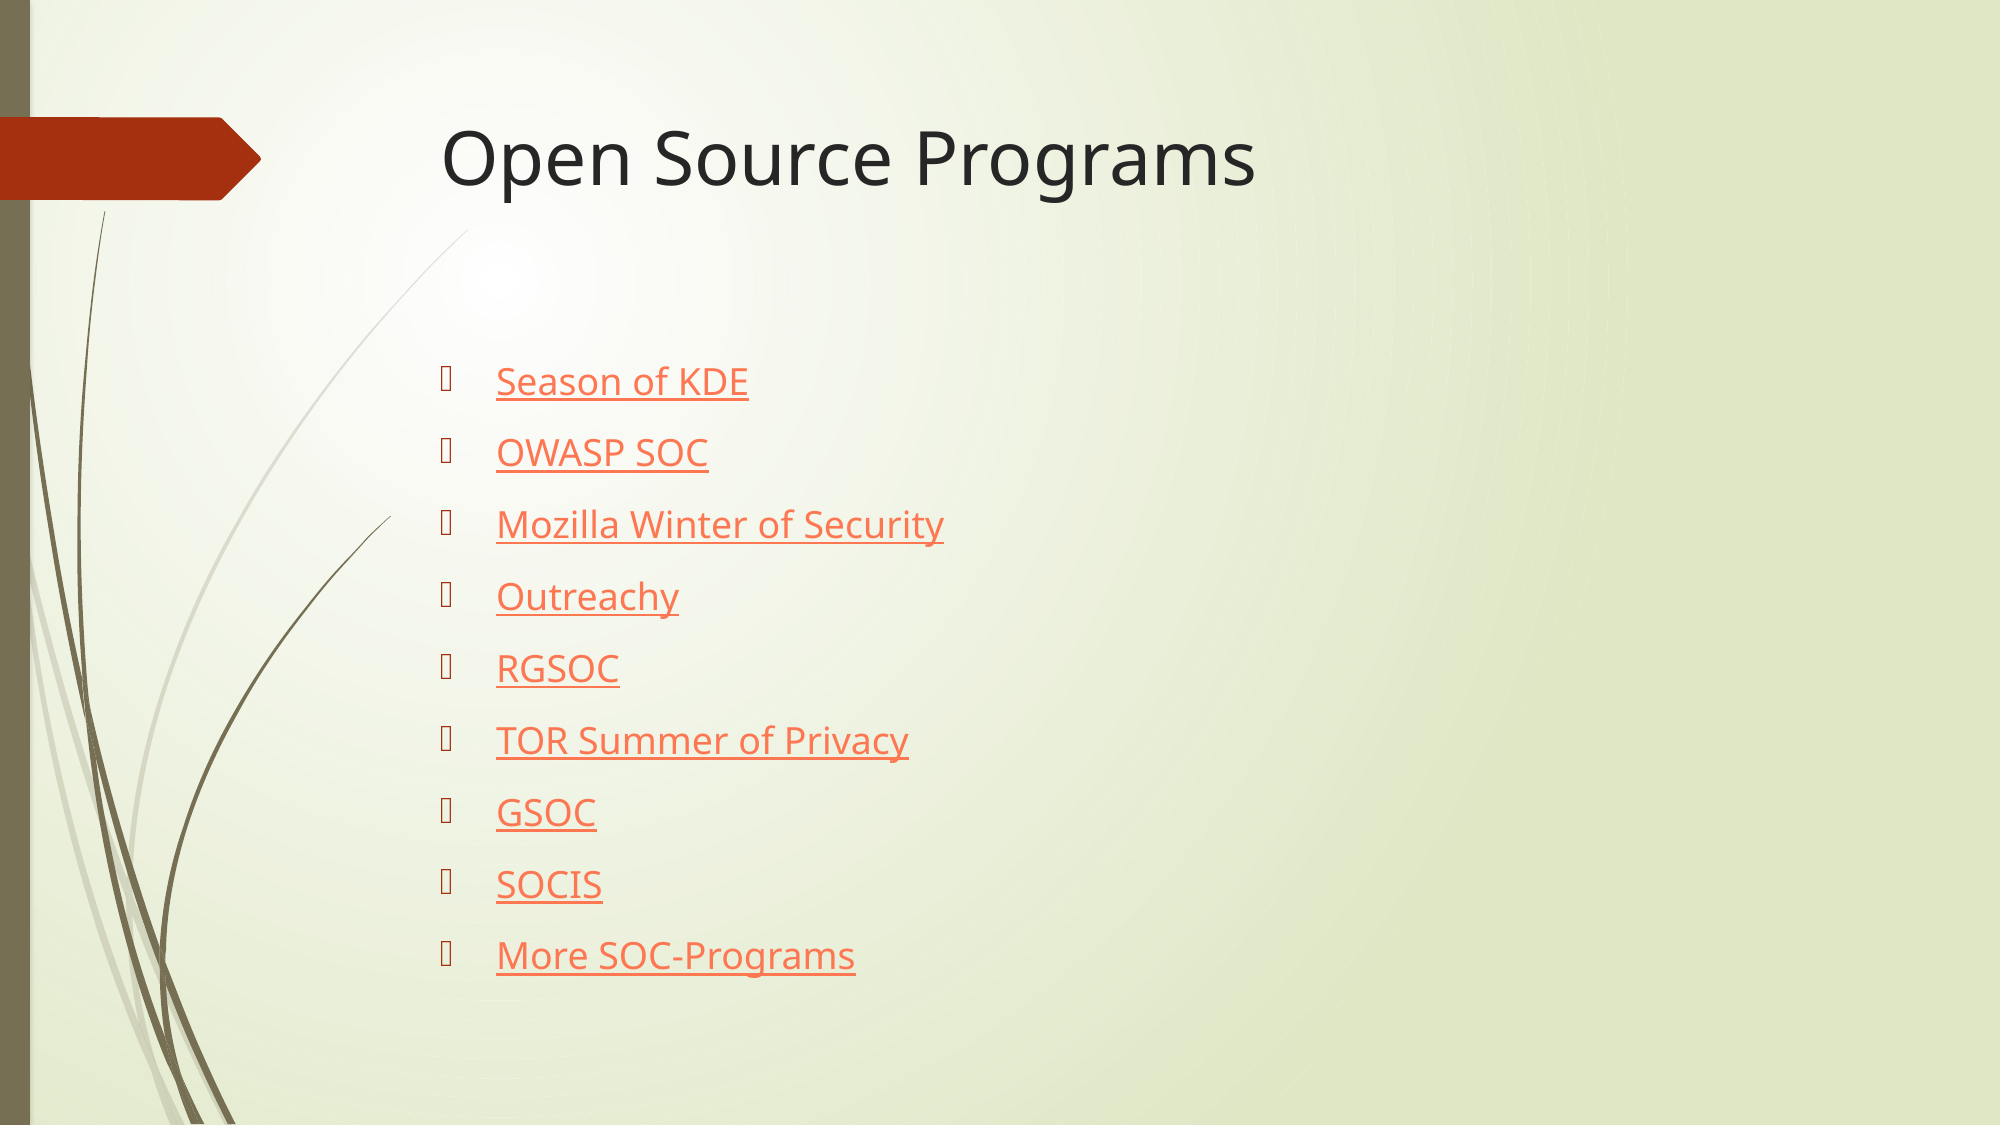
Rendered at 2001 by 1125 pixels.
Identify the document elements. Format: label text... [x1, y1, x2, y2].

title Open Source Programs [425, 102, 1888, 313]
list Season of KDE OWASP SOC Mozilla Winter of Security Outreachy RGSOC TOR Summer of Privacy GSOC SOCIS More SOC-Programs [424, 350, 1888, 970]
